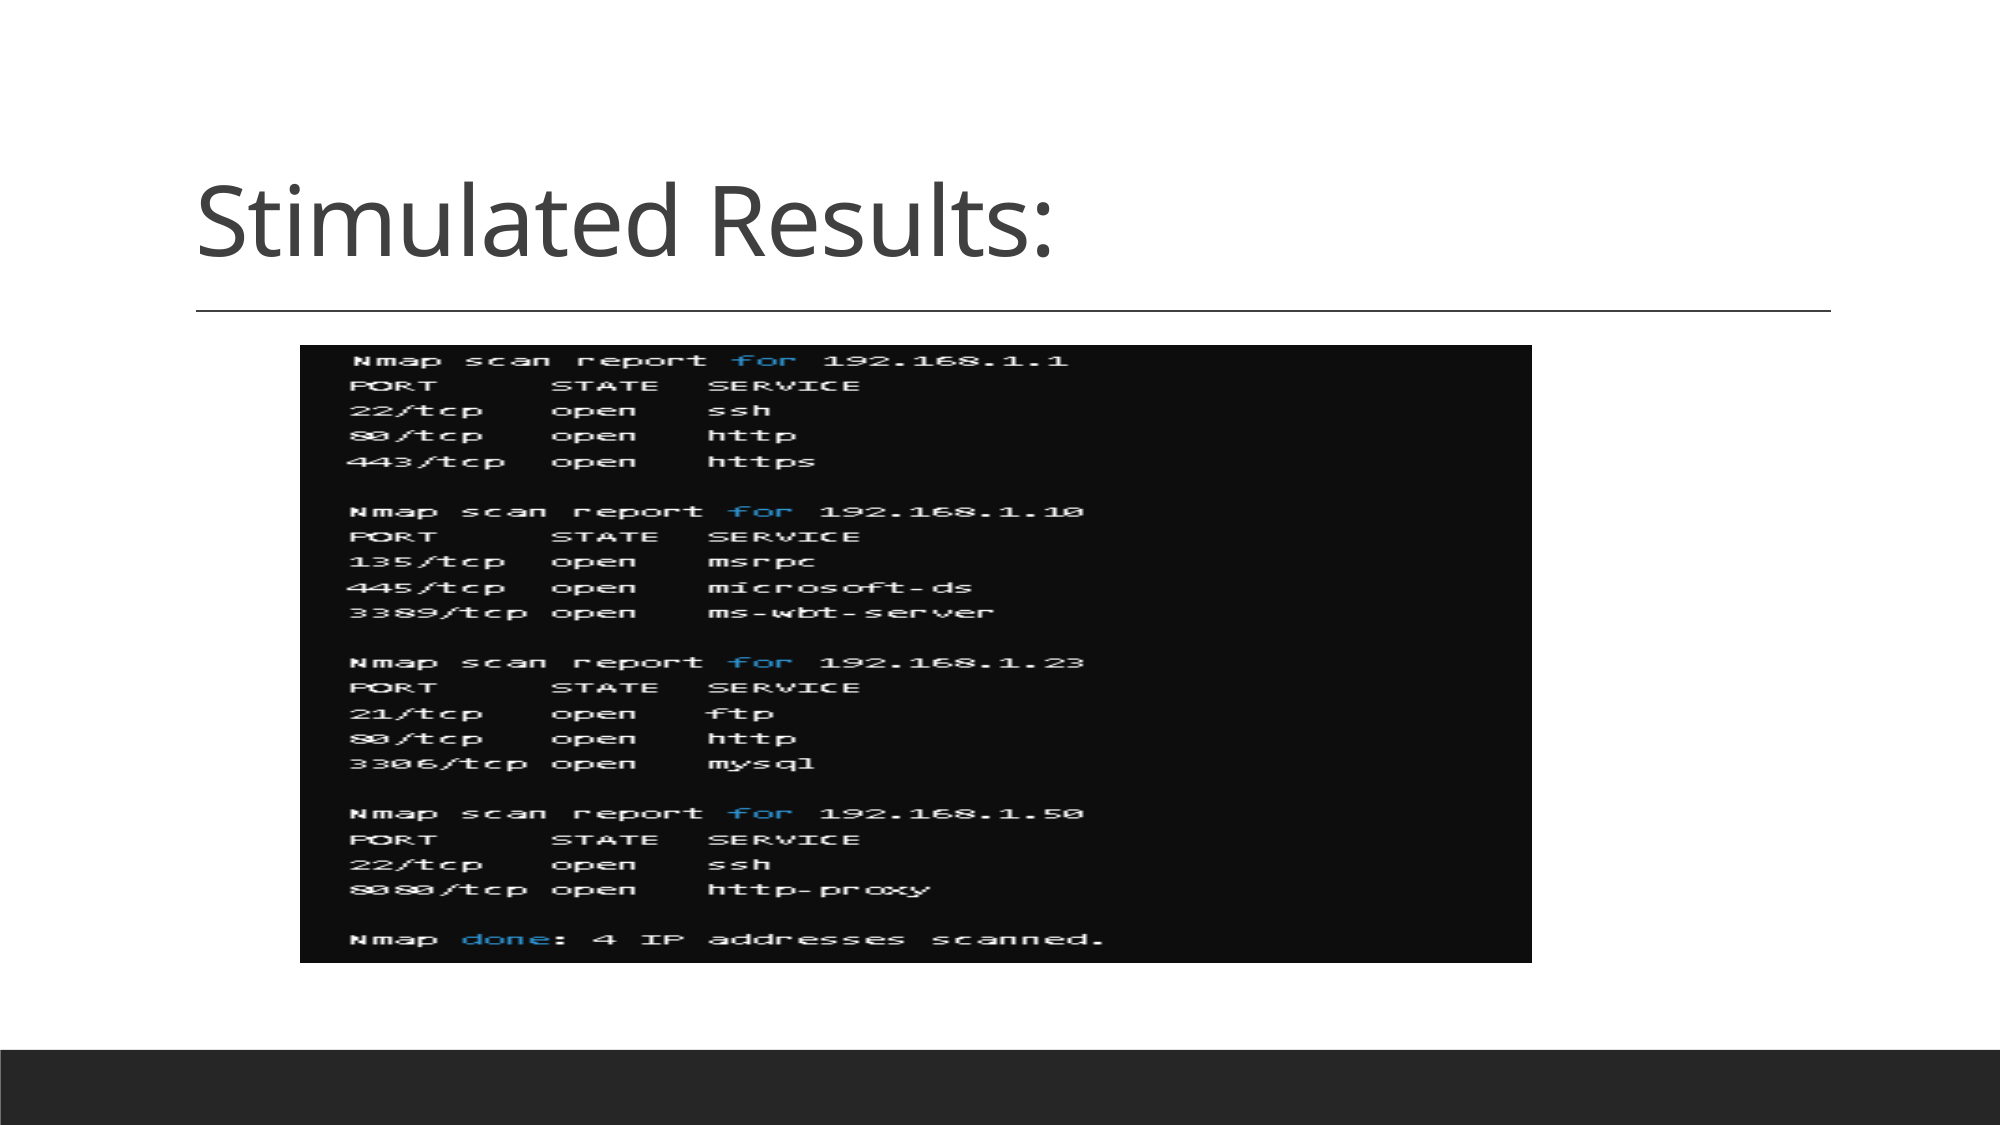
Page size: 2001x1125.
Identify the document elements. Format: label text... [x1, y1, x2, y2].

title Stimulated Results: [180, 47, 1830, 285]
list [299, 345, 1533, 964]
